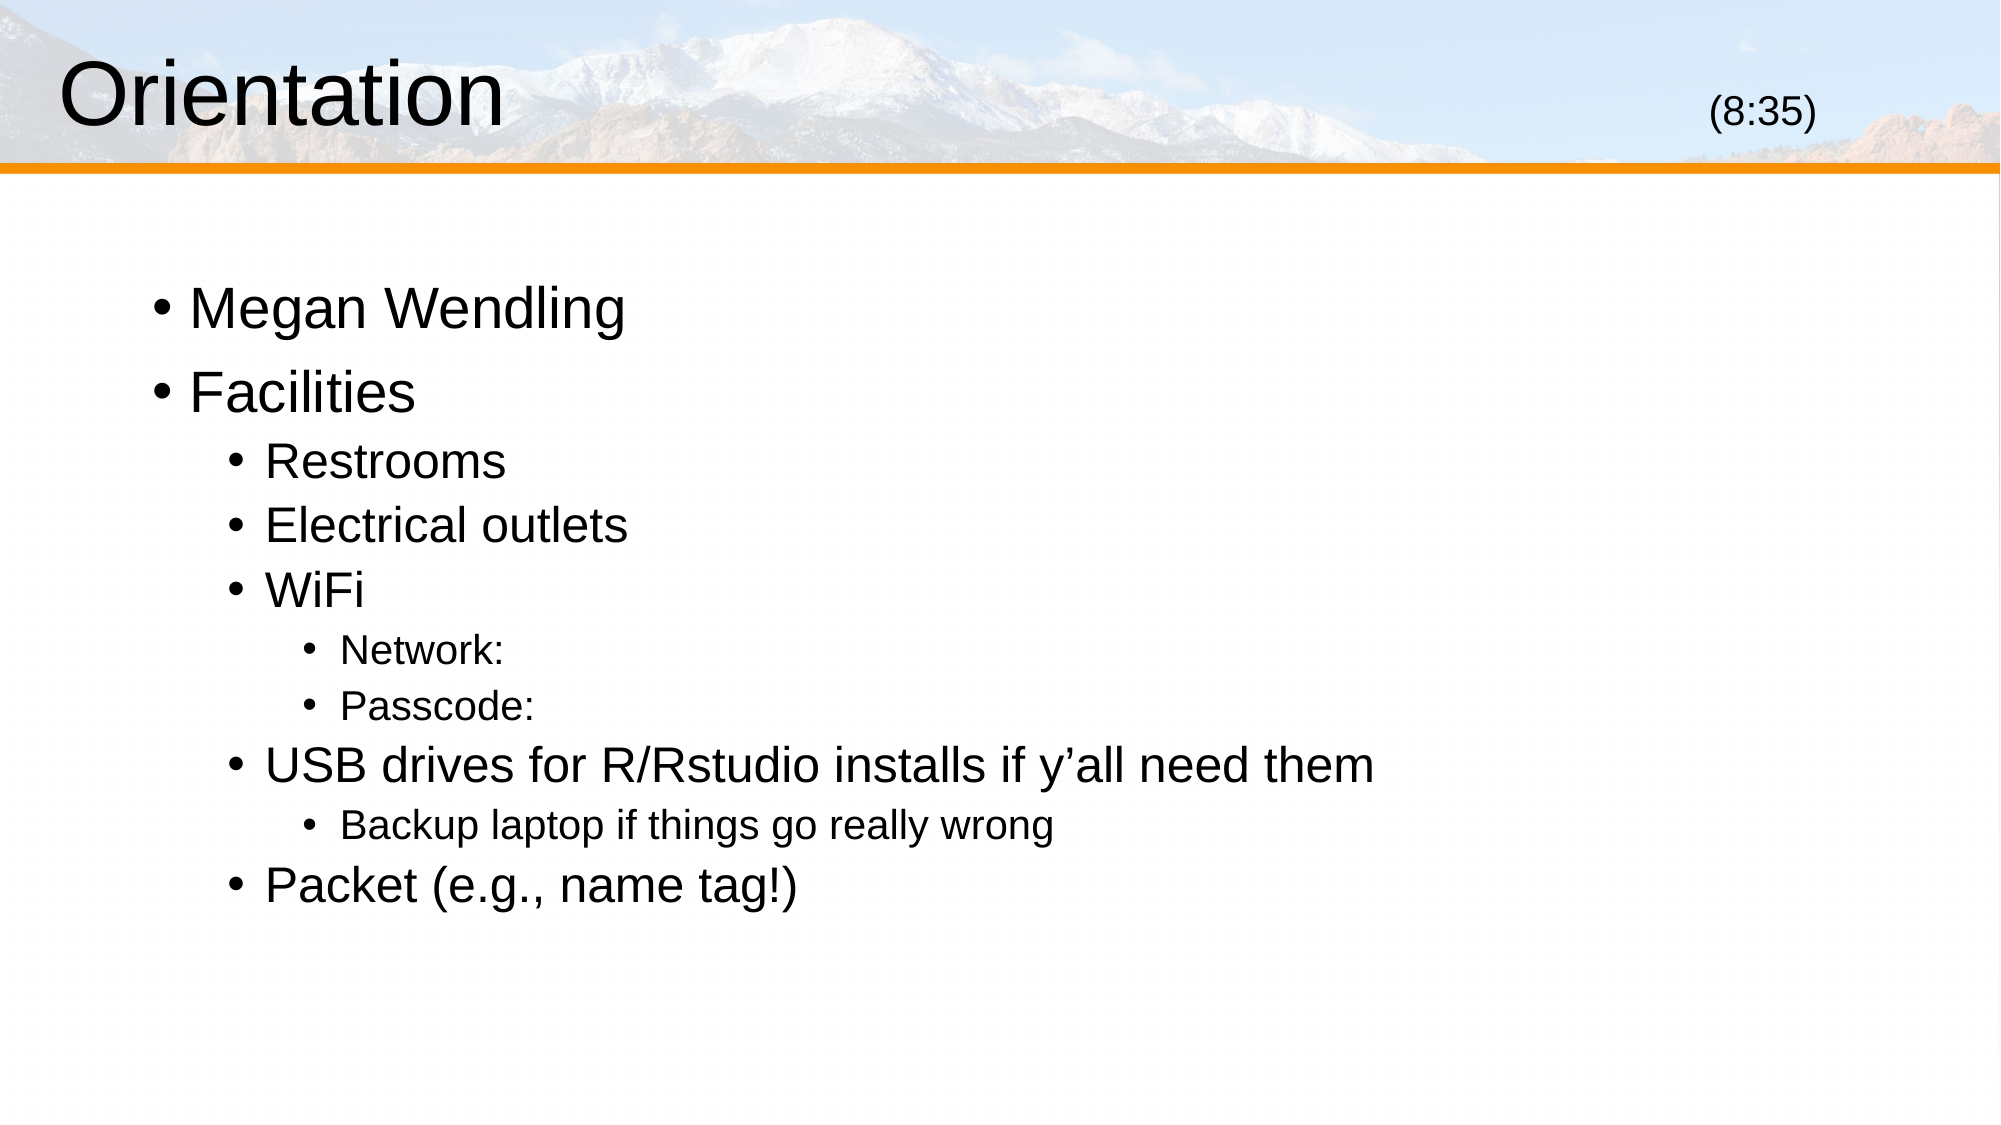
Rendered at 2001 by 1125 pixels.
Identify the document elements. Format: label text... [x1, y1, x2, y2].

list Megan Wendling Facilities Restrooms Electrical outlets WiFi Network: Passcode: USB drives for R/Rstudio installs if y’all need them Backup laptop if things go really wrong Packet (e.g., name tag!) [137, 270, 1863, 985]
title Orientation (8:35) [43, 3, 1953, 188]
picture [0, 0, 2000, 1125]
